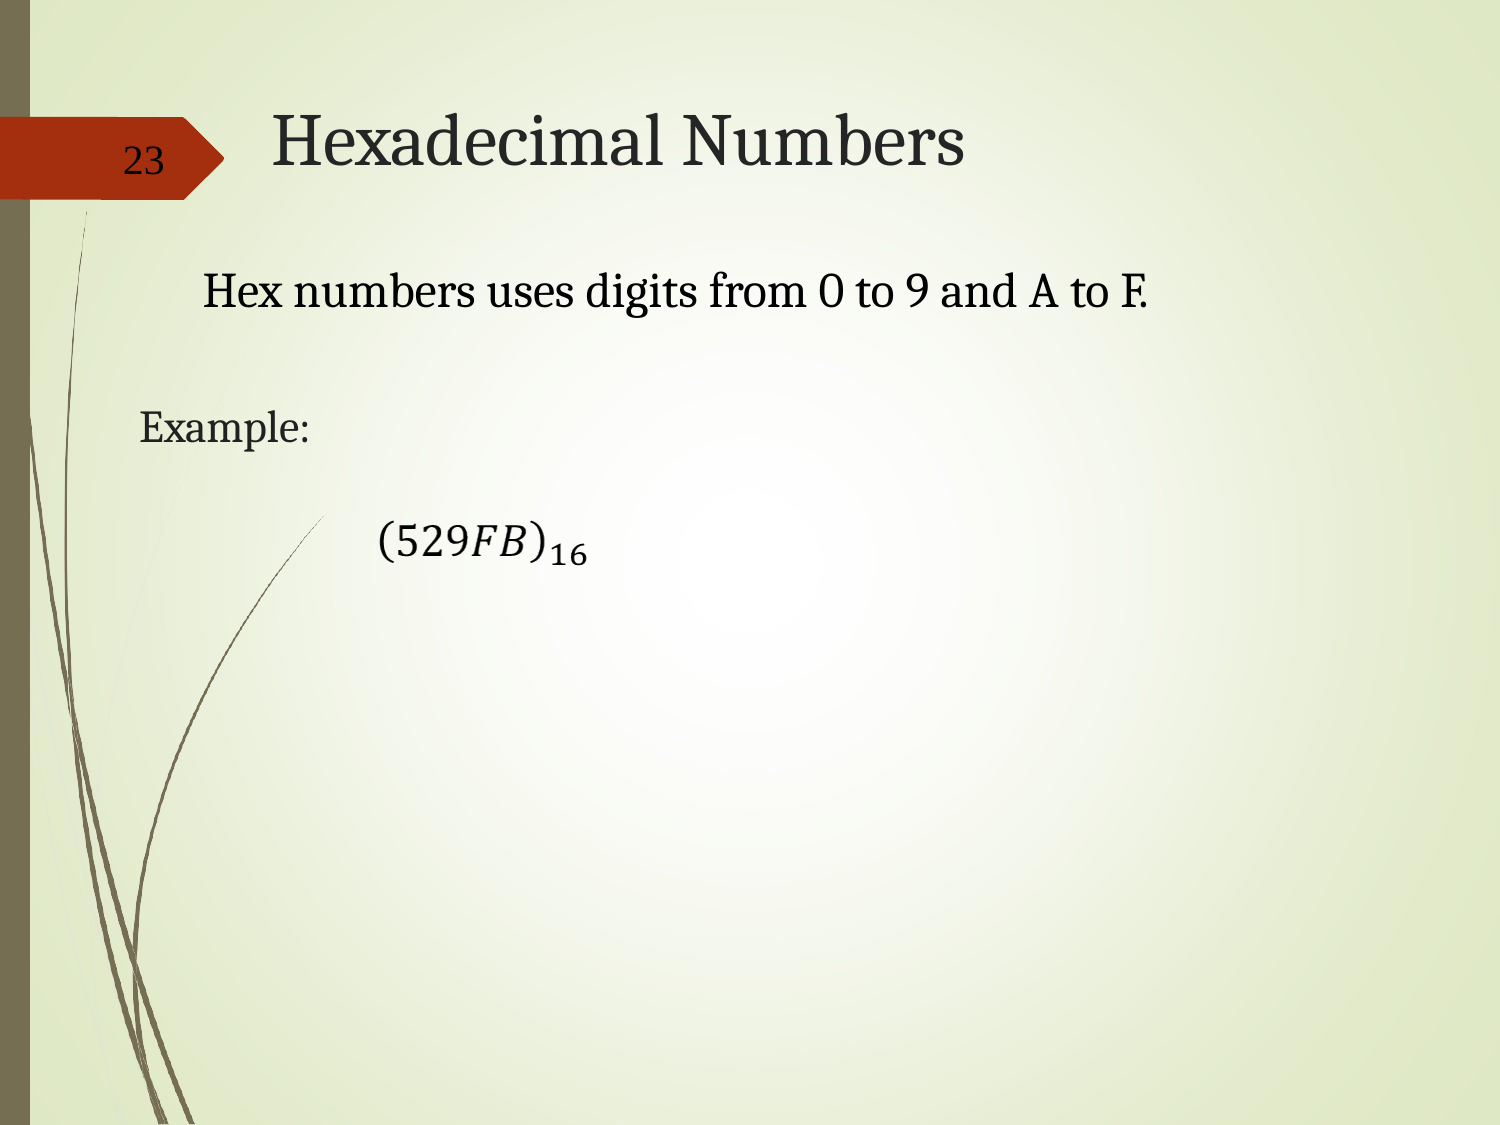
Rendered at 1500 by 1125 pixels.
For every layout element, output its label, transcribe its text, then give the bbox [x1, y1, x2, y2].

text_box 23 [120, 130, 168, 183]
title Hexadecimal Numbers [269, 88, 997, 255]
text_box Hex numbers uses digits from 0 to 9 and A to F. Example: [137, 255, 1201, 452]
picture [30, 0, 1500, 1125]
